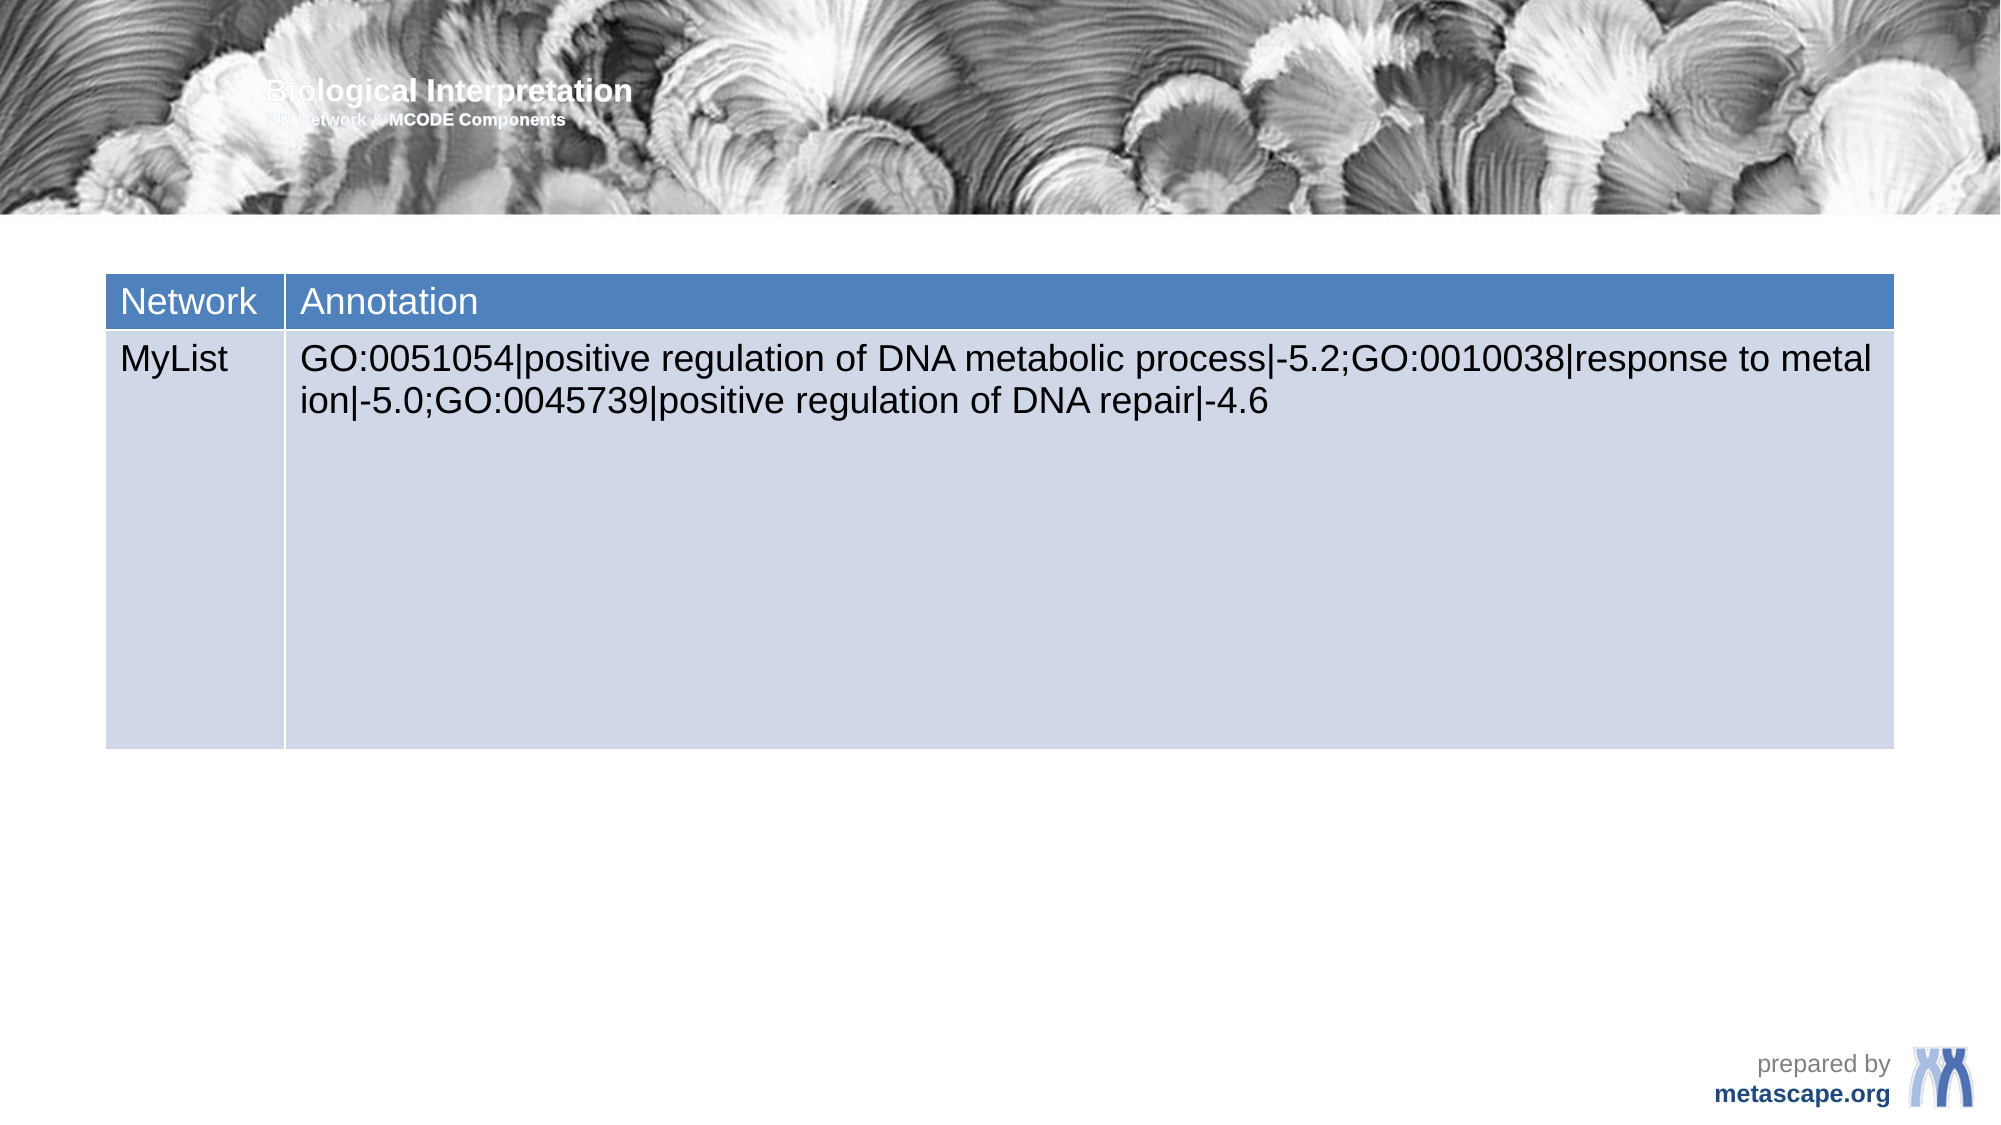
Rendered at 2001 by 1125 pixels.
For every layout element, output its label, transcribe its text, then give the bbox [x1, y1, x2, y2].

table_header Network [106, 274, 284, 329]
table_cell GO:0051054|positive regulation of DNA metabolic process|-5.2;GO:0010038|response to metal ion|-5.0;GO:0045739|positive regulation of DNA repair|-4.6 [286, 331, 1894, 749]
table_header Annotation [286, 274, 1894, 329]
title Biological Interpretation PPI Network & MCODE Components [249, 61, 1600, 137]
picture [0, 0, 2001, 1125]
table_cell MyList [106, 331, 284, 749]
